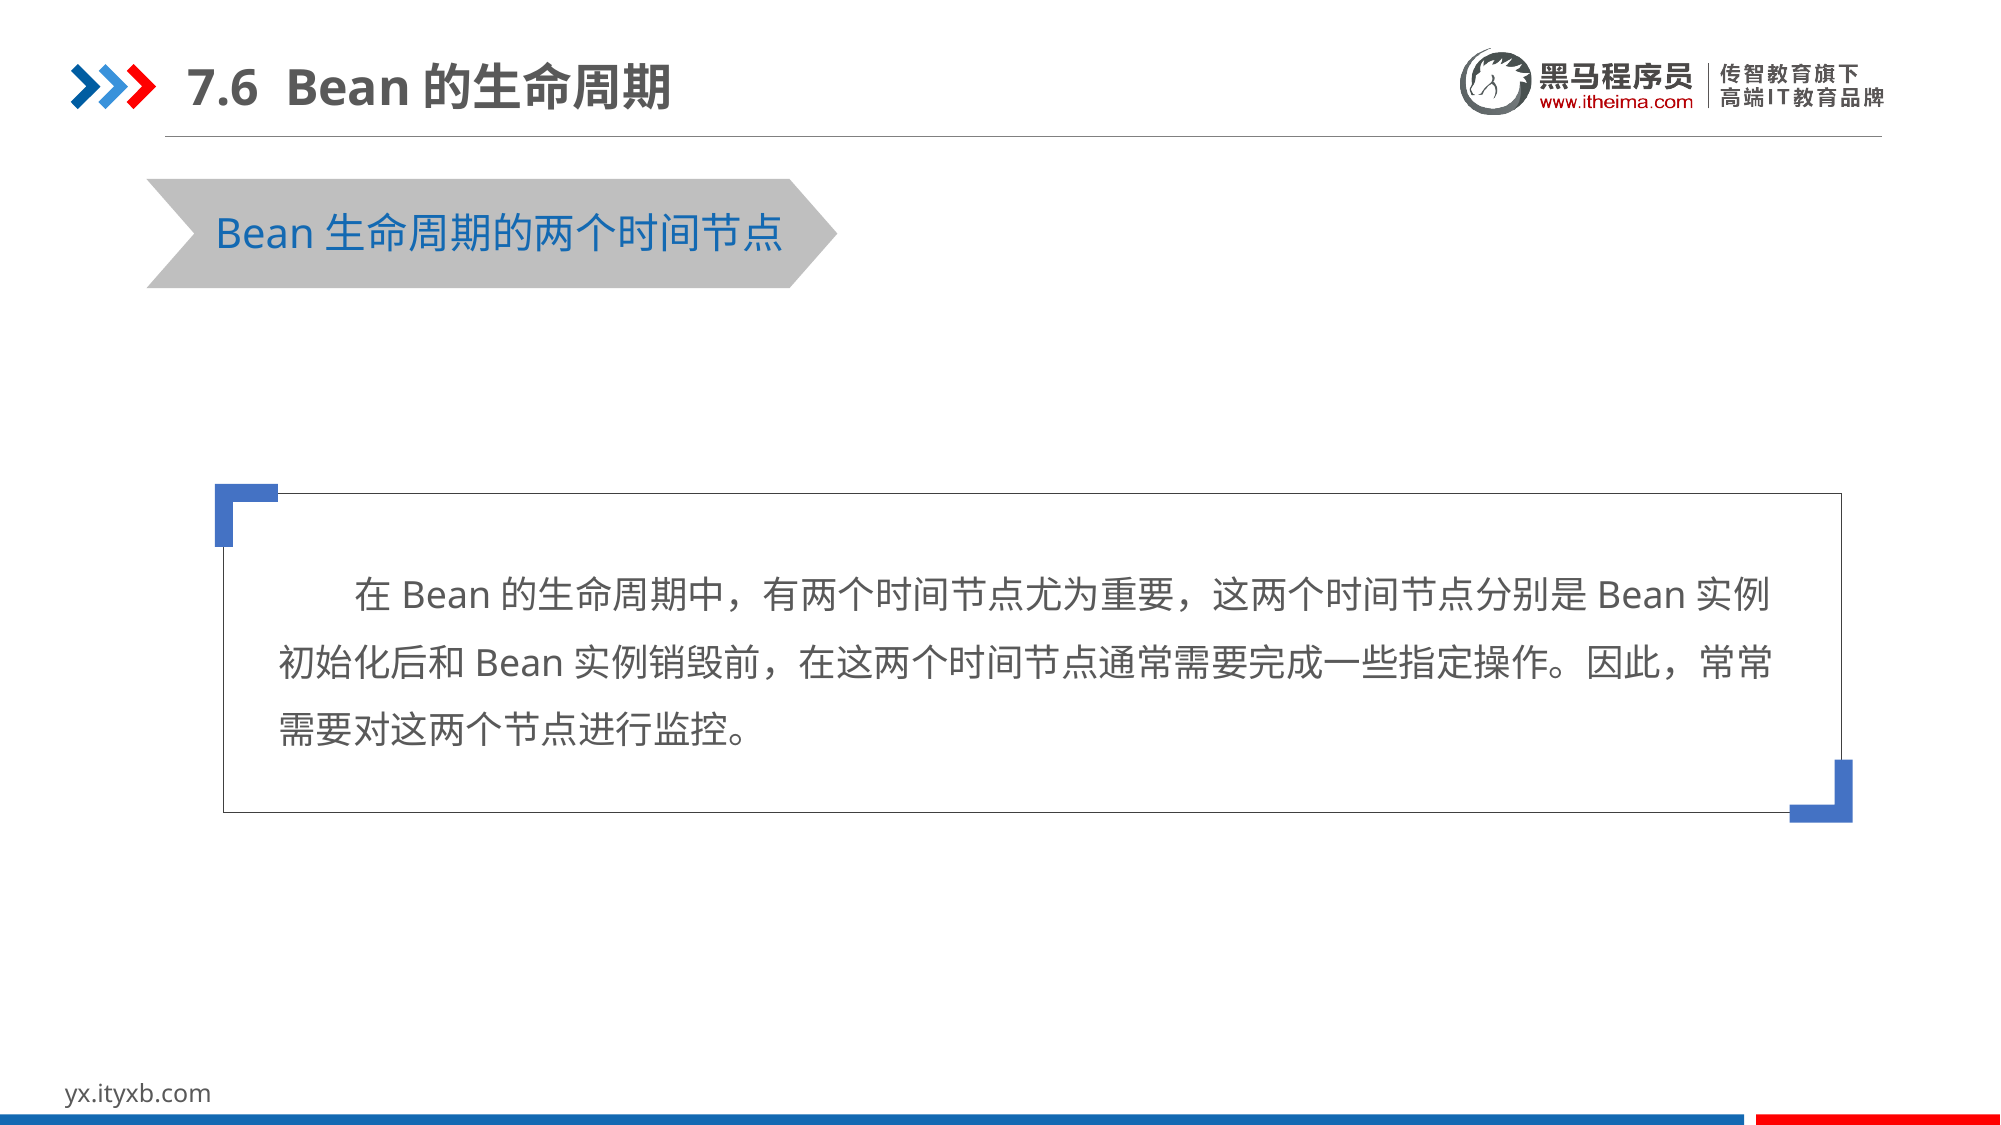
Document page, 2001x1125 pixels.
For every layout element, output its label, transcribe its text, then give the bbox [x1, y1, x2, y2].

text_box [146, 178, 838, 289]
picture [1460, 48, 1887, 115]
text_box [222, 492, 1843, 813]
text_box [214, 483, 279, 548]
text_box [1789, 759, 1854, 824]
text_box 7.6 Bean的生命周期 [187, 43, 734, 127]
text_box Bean生命周期的两个时间节点 [200, 199, 809, 265]
